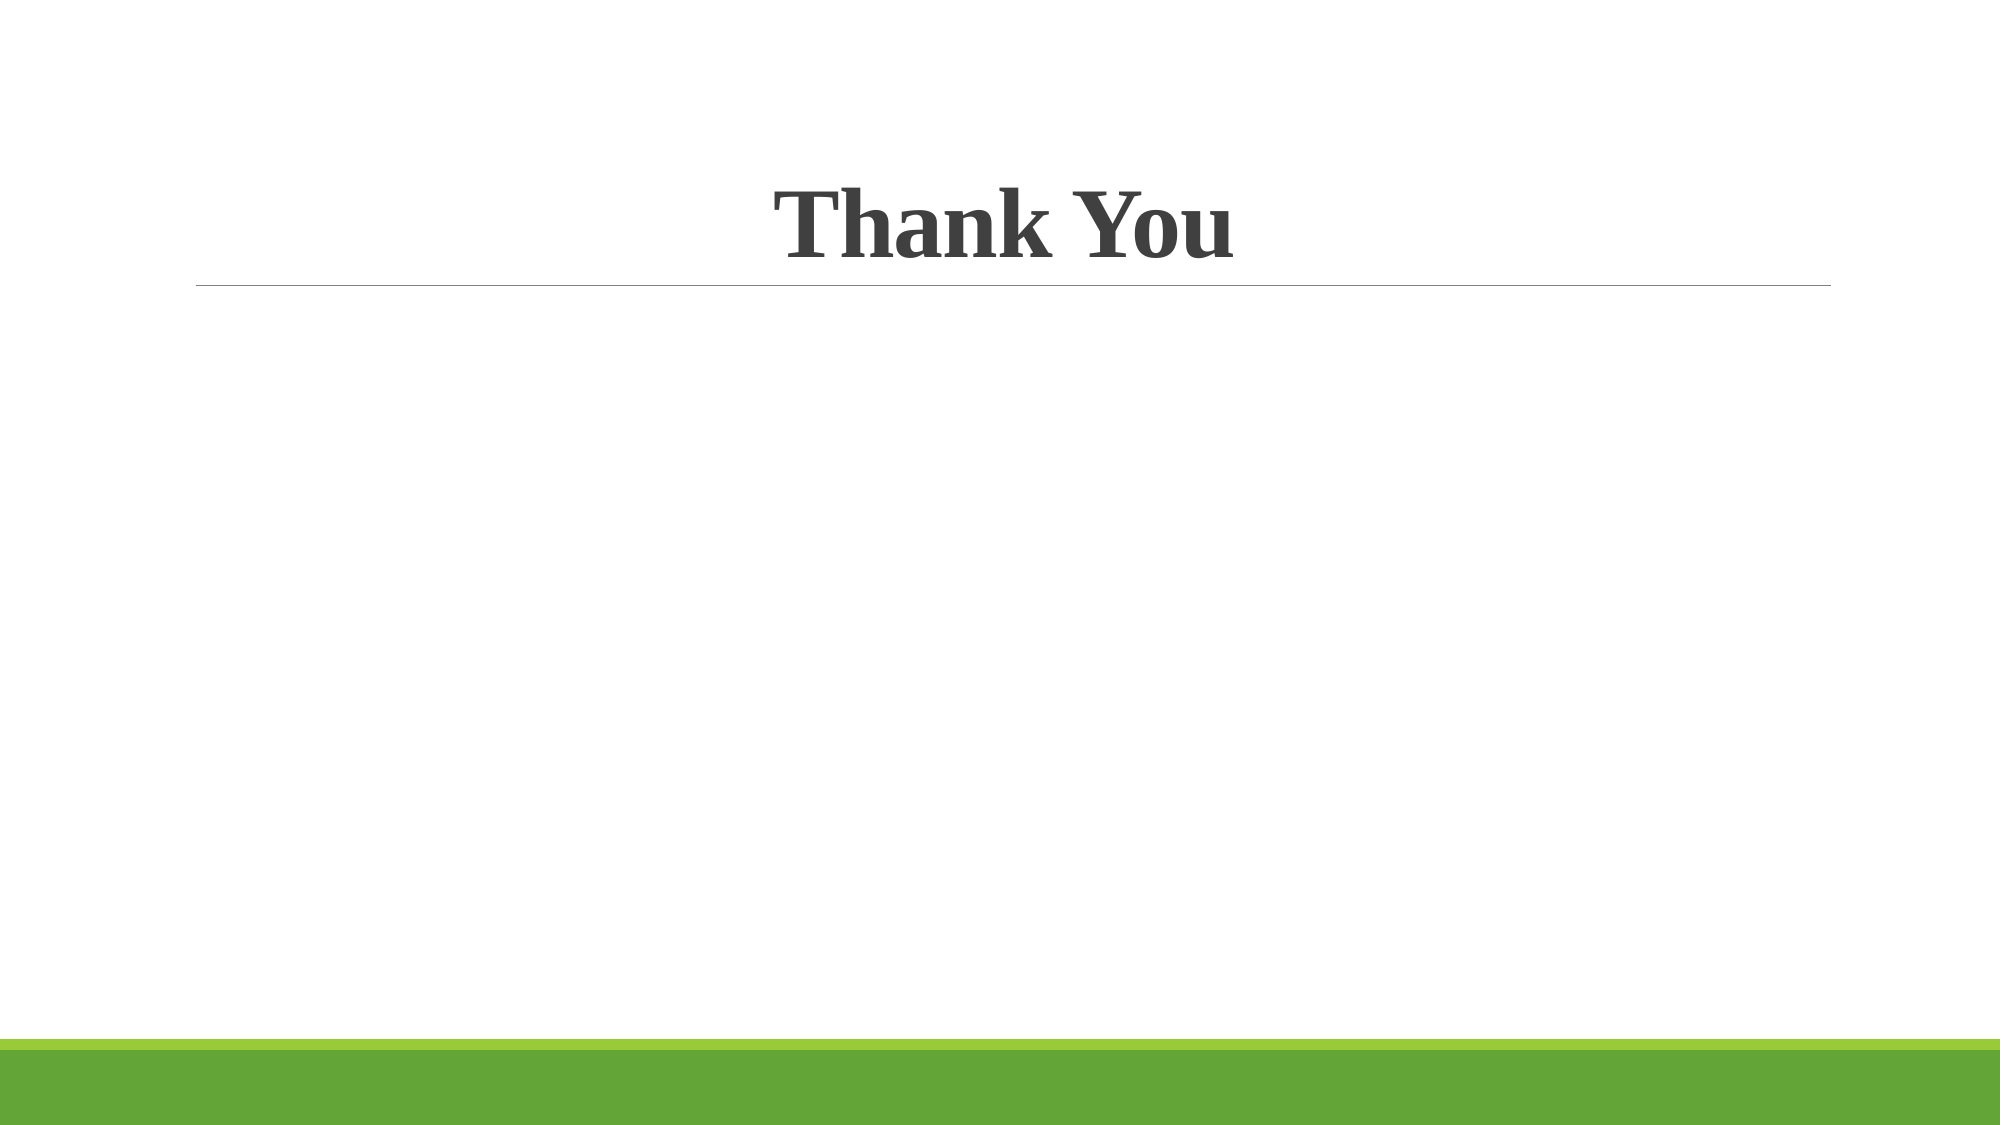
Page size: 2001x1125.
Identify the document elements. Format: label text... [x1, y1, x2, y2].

title Thank You [180, 47, 1830, 285]
